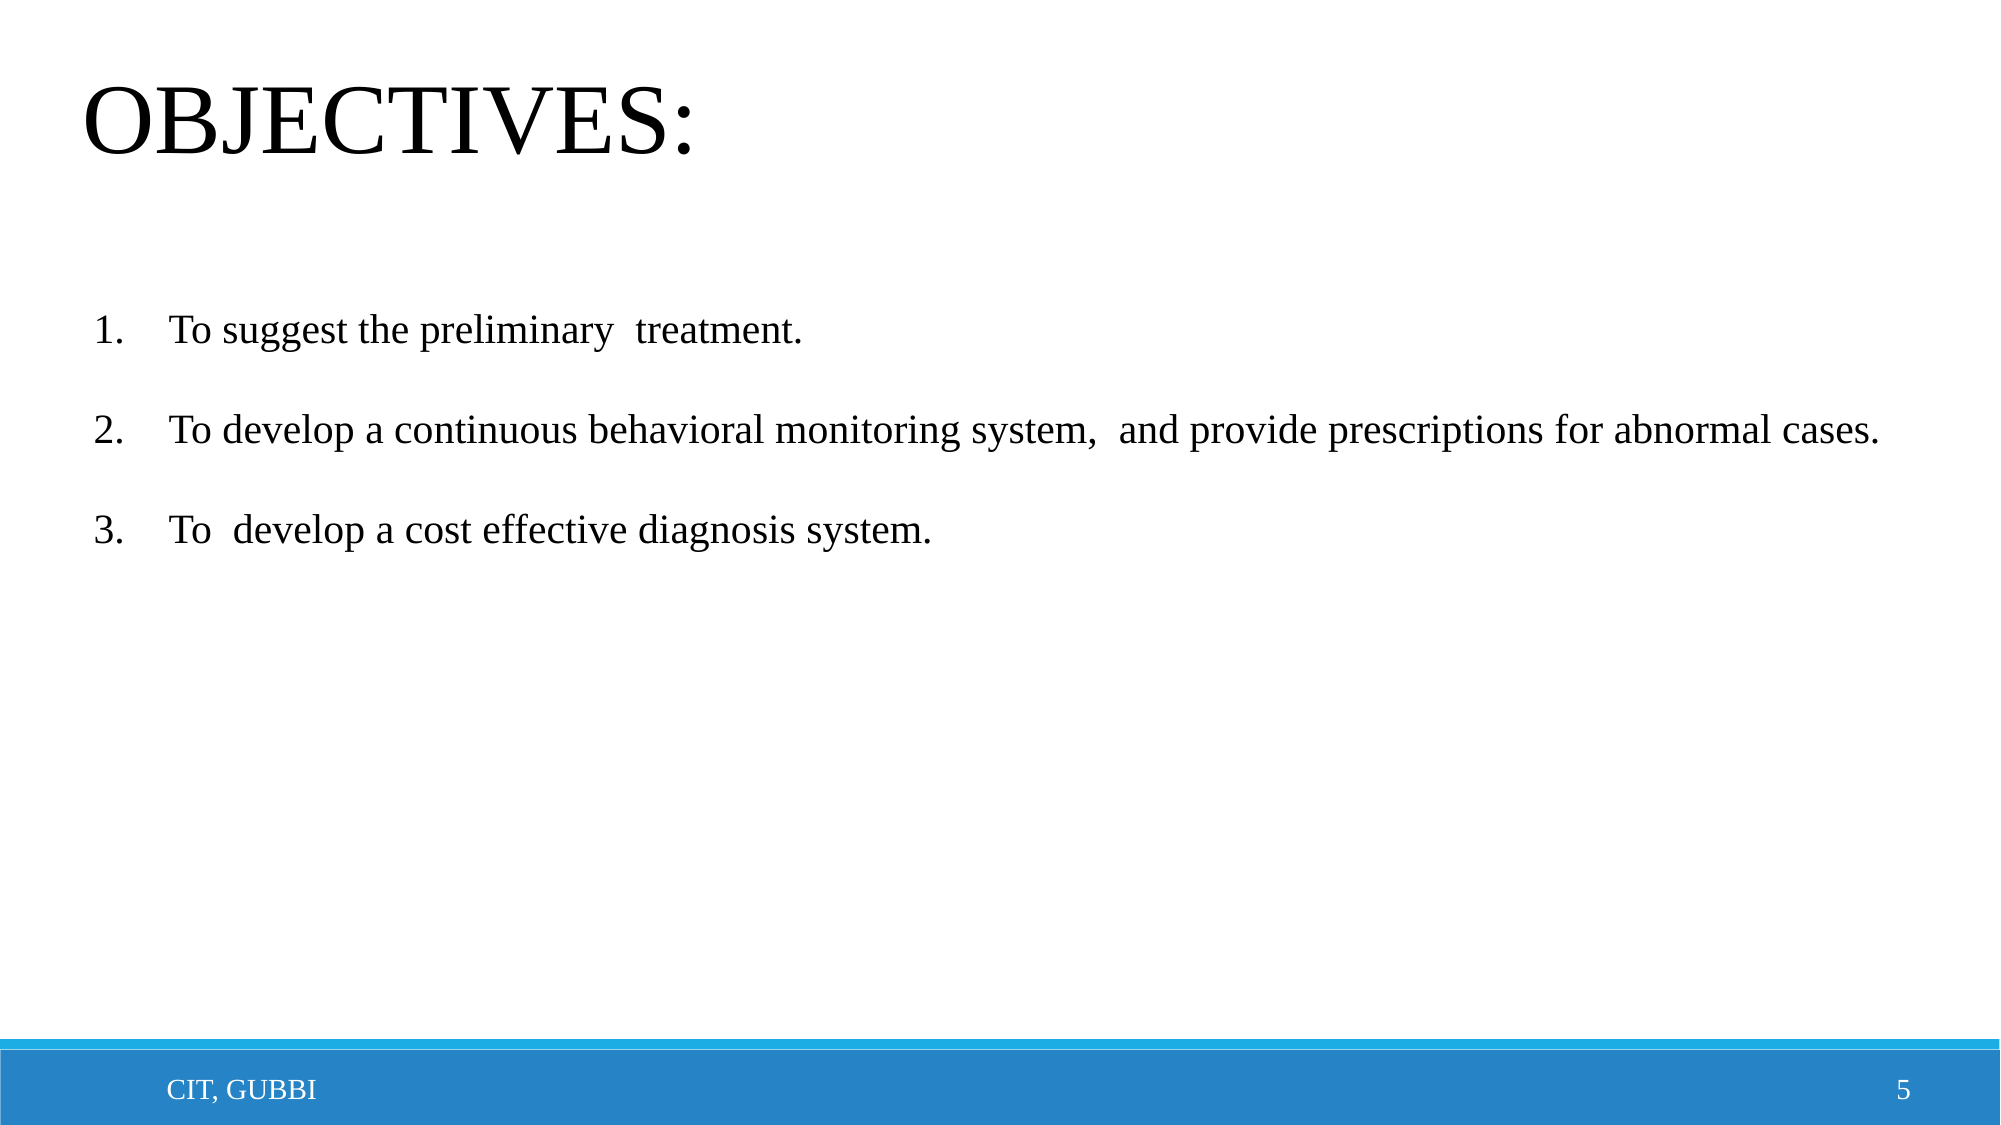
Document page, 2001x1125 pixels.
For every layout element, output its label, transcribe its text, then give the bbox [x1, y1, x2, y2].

text_box OBJECTIVES: [67, 46, 1945, 182]
text_box To suggest the preliminary treatment. To develop a continuous behavioral monitoring system, and provide prescriptions for abnormal cases. To develop a cost effective diagnosis system. [78, 244, 1915, 710]
slide_number 5 [1711, 1058, 1927, 1118]
footer CIT, Gubbi [1, 1058, 793, 1118]
